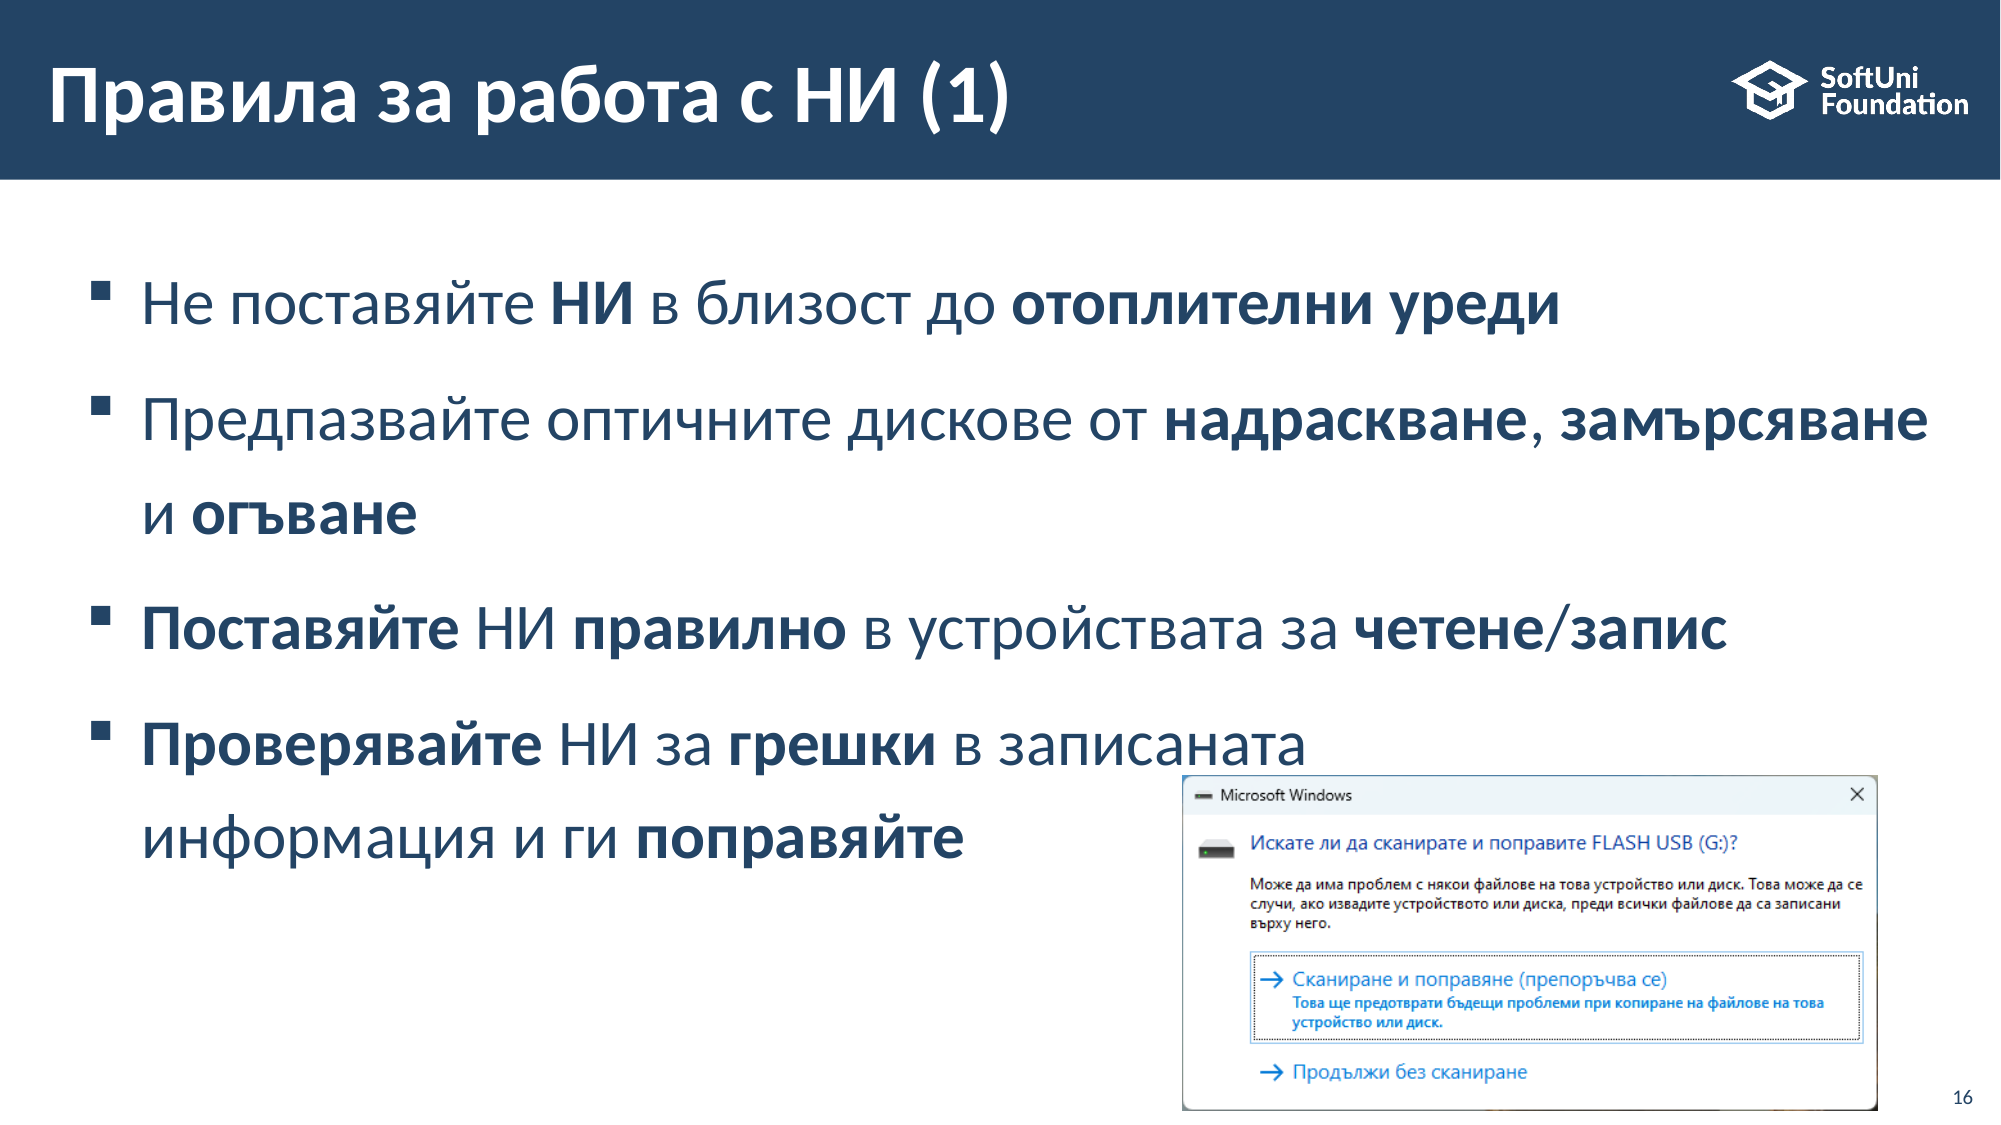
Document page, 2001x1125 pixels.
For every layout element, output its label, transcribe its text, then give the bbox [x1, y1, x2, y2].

title Правила за работа с НИ (1) [31, 16, 1716, 162]
slide_number 16 [1927, 1067, 1989, 1117]
list Не поставяйте НИ в близост до отоплителни уреди Предпазвайте оптичните дискове от надраскване, замърсяване и огъване Поставяйте НИ правилно в устройствата за четене/запис Проверявайте НИ за грешки в записаната информация и ги поправяйте [68, 238, 1968, 880]
picture [1182, 775, 1879, 1111]
picture [1731, 60, 1968, 120]
